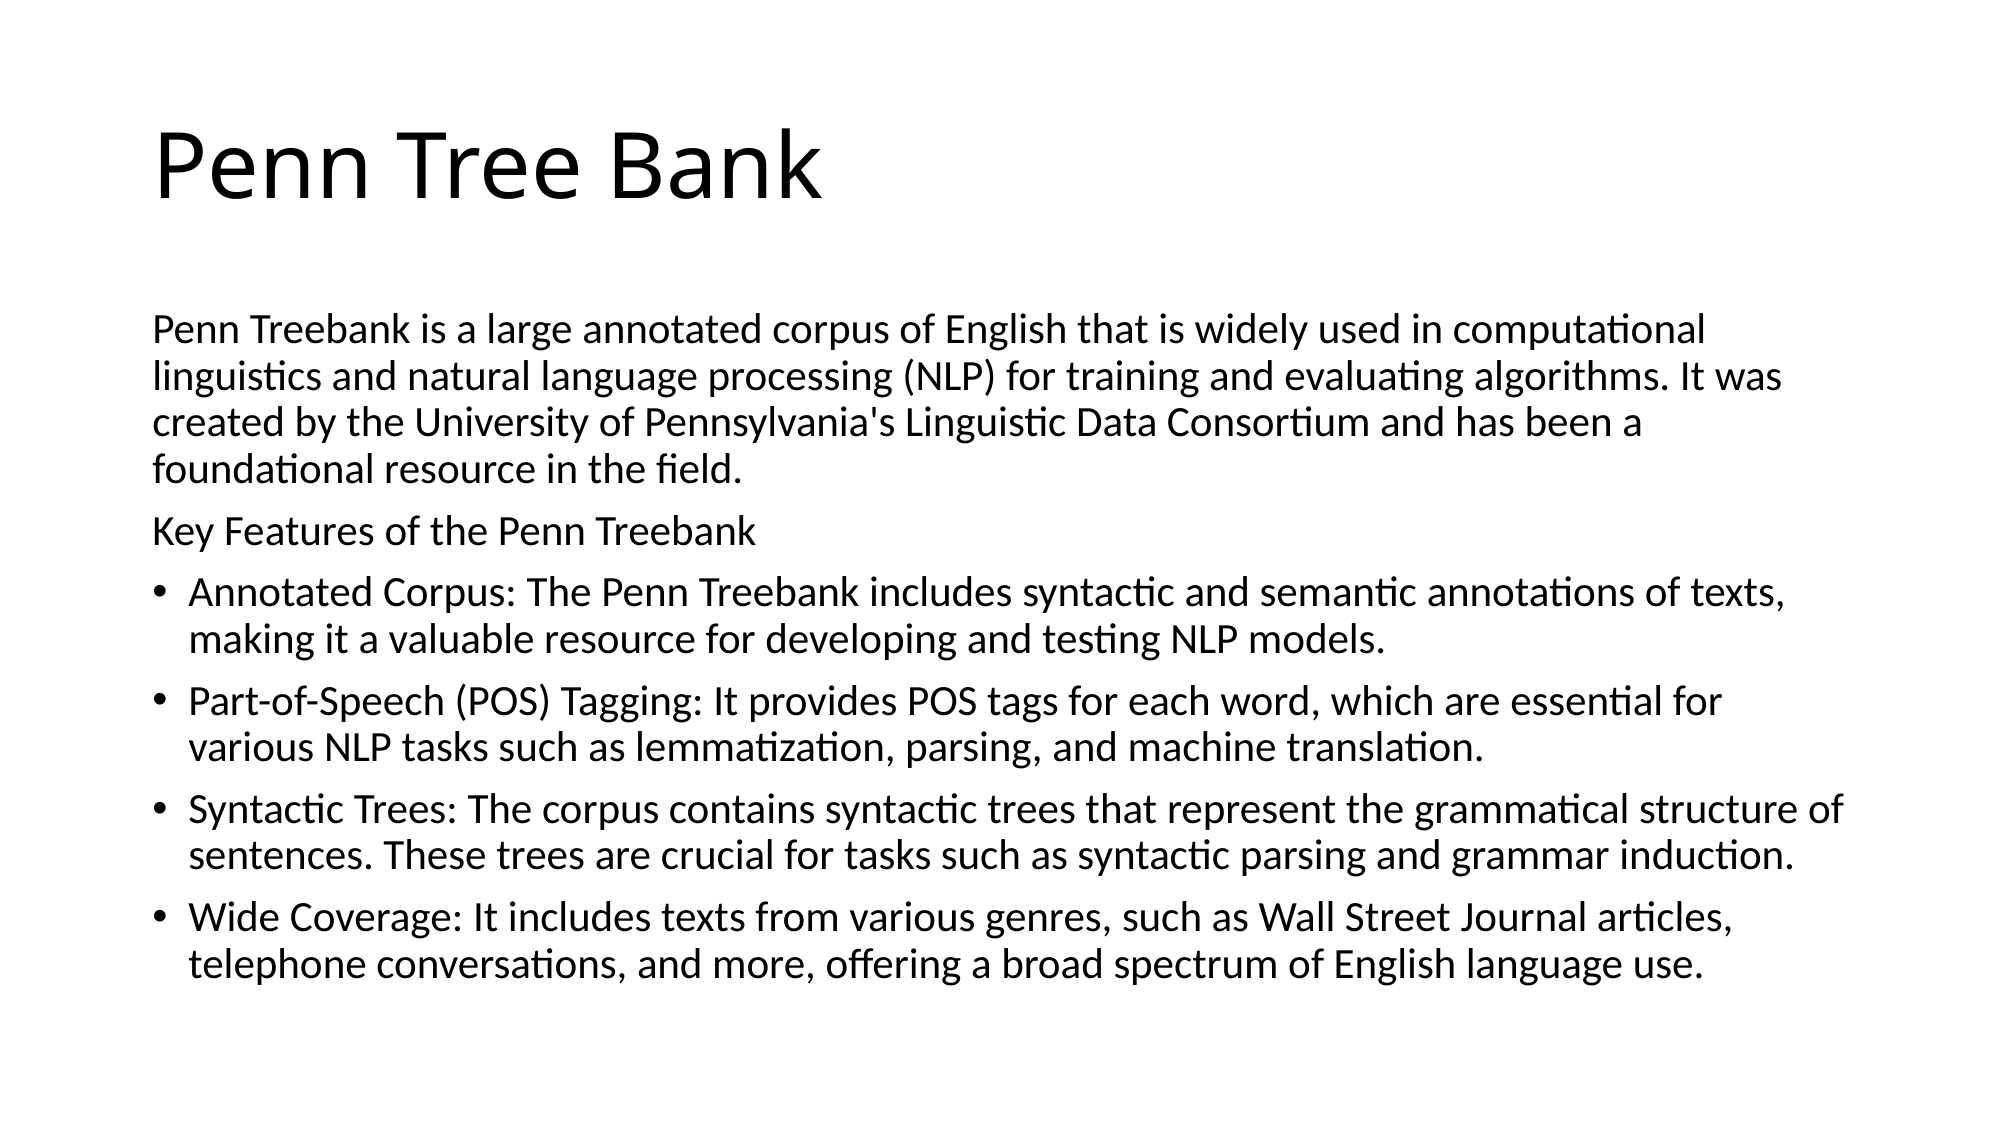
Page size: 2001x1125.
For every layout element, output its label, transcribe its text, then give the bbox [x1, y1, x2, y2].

list Penn Treebank is a large annotated corpus of English that is widely used in computational linguistics and natural language processing (NLP) for training and evaluating algorithms. It was created by the University of Pennsylvania's Linguistic Data Consortium and has been a foundational resource in the field. Key Features of the Penn Treebank Annotated Corpus: The Penn Treebank includes syntactic and semantic annotations of texts, making it a valuable resource for developing and testing NLP models. Part-of-Speech (POS) Tagging: It provides POS tags for each word, which are essential for various NLP tasks such as lemmatization, parsing, and machine translation. Syntactic Trees: The corpus contains syntactic trees that represent the grammatical structure of sentences. These trees are crucial for tasks such as syntactic parsing and grammar induction. Wide Coverage: It includes texts from various genres, such as Wall Street Journal articles, telephone conversations, and more, offering a broad spectrum of English language use. [137, 299, 1863, 1014]
title Penn Tree Bank [137, 59, 1863, 278]
